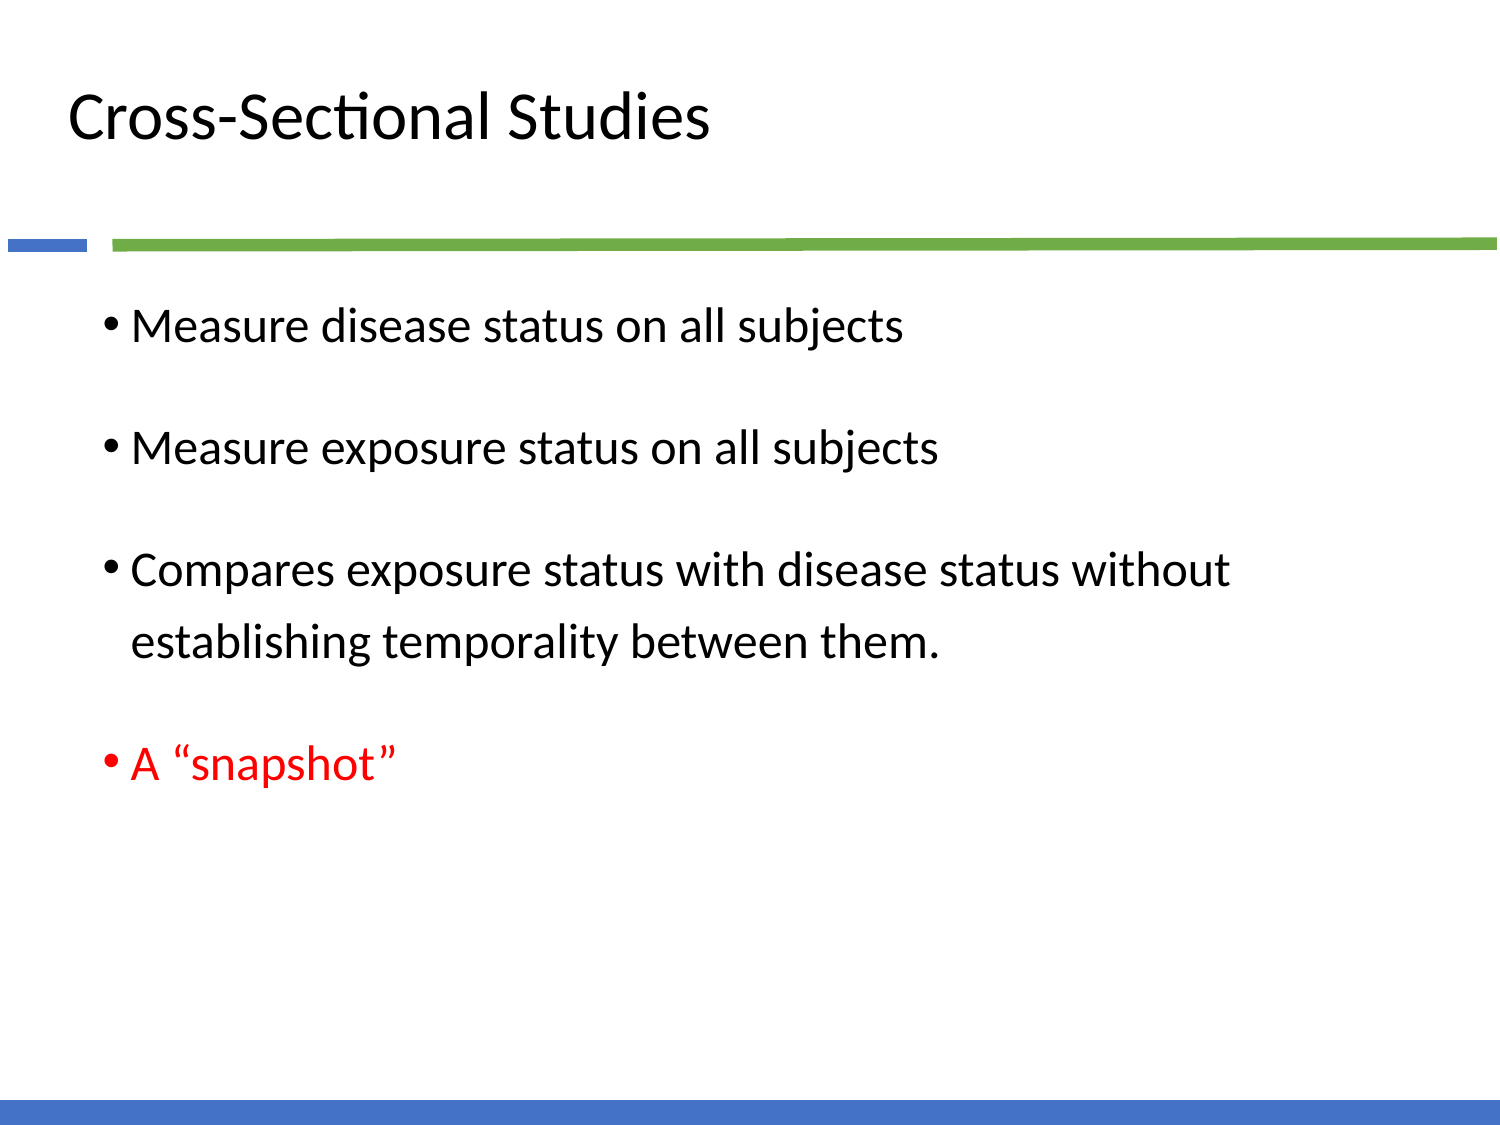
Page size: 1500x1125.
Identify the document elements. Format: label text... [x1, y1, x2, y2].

title Cross-Sectional Studies [53, 33, 1485, 202]
list Measure disease status on all subjects Measure exposure status on all subjects Compares exposure status with disease status without establishing temporality between them. A “snapshot” [87, 273, 1413, 1069]
